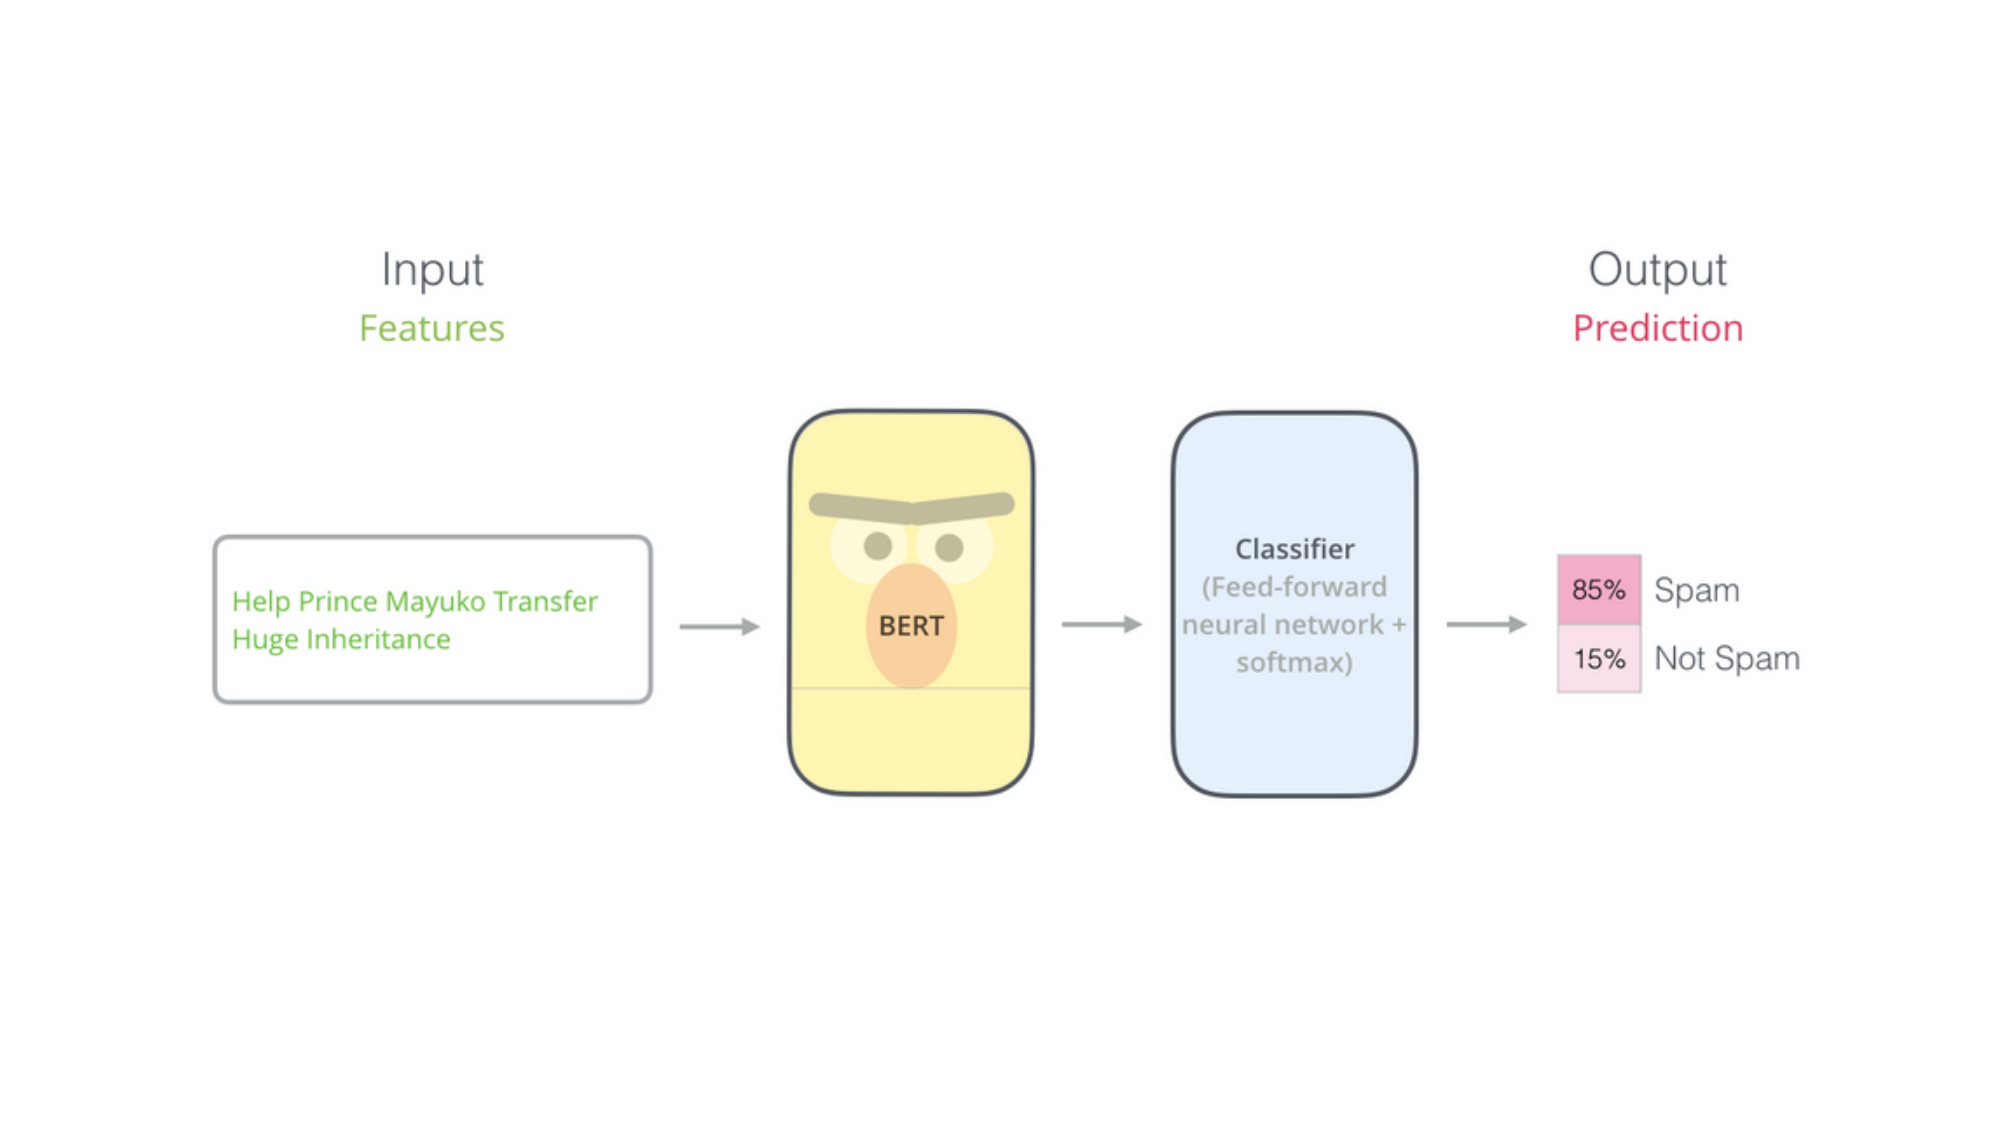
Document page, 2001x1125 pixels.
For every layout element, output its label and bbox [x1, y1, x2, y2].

picture [133, 203, 1874, 854]
